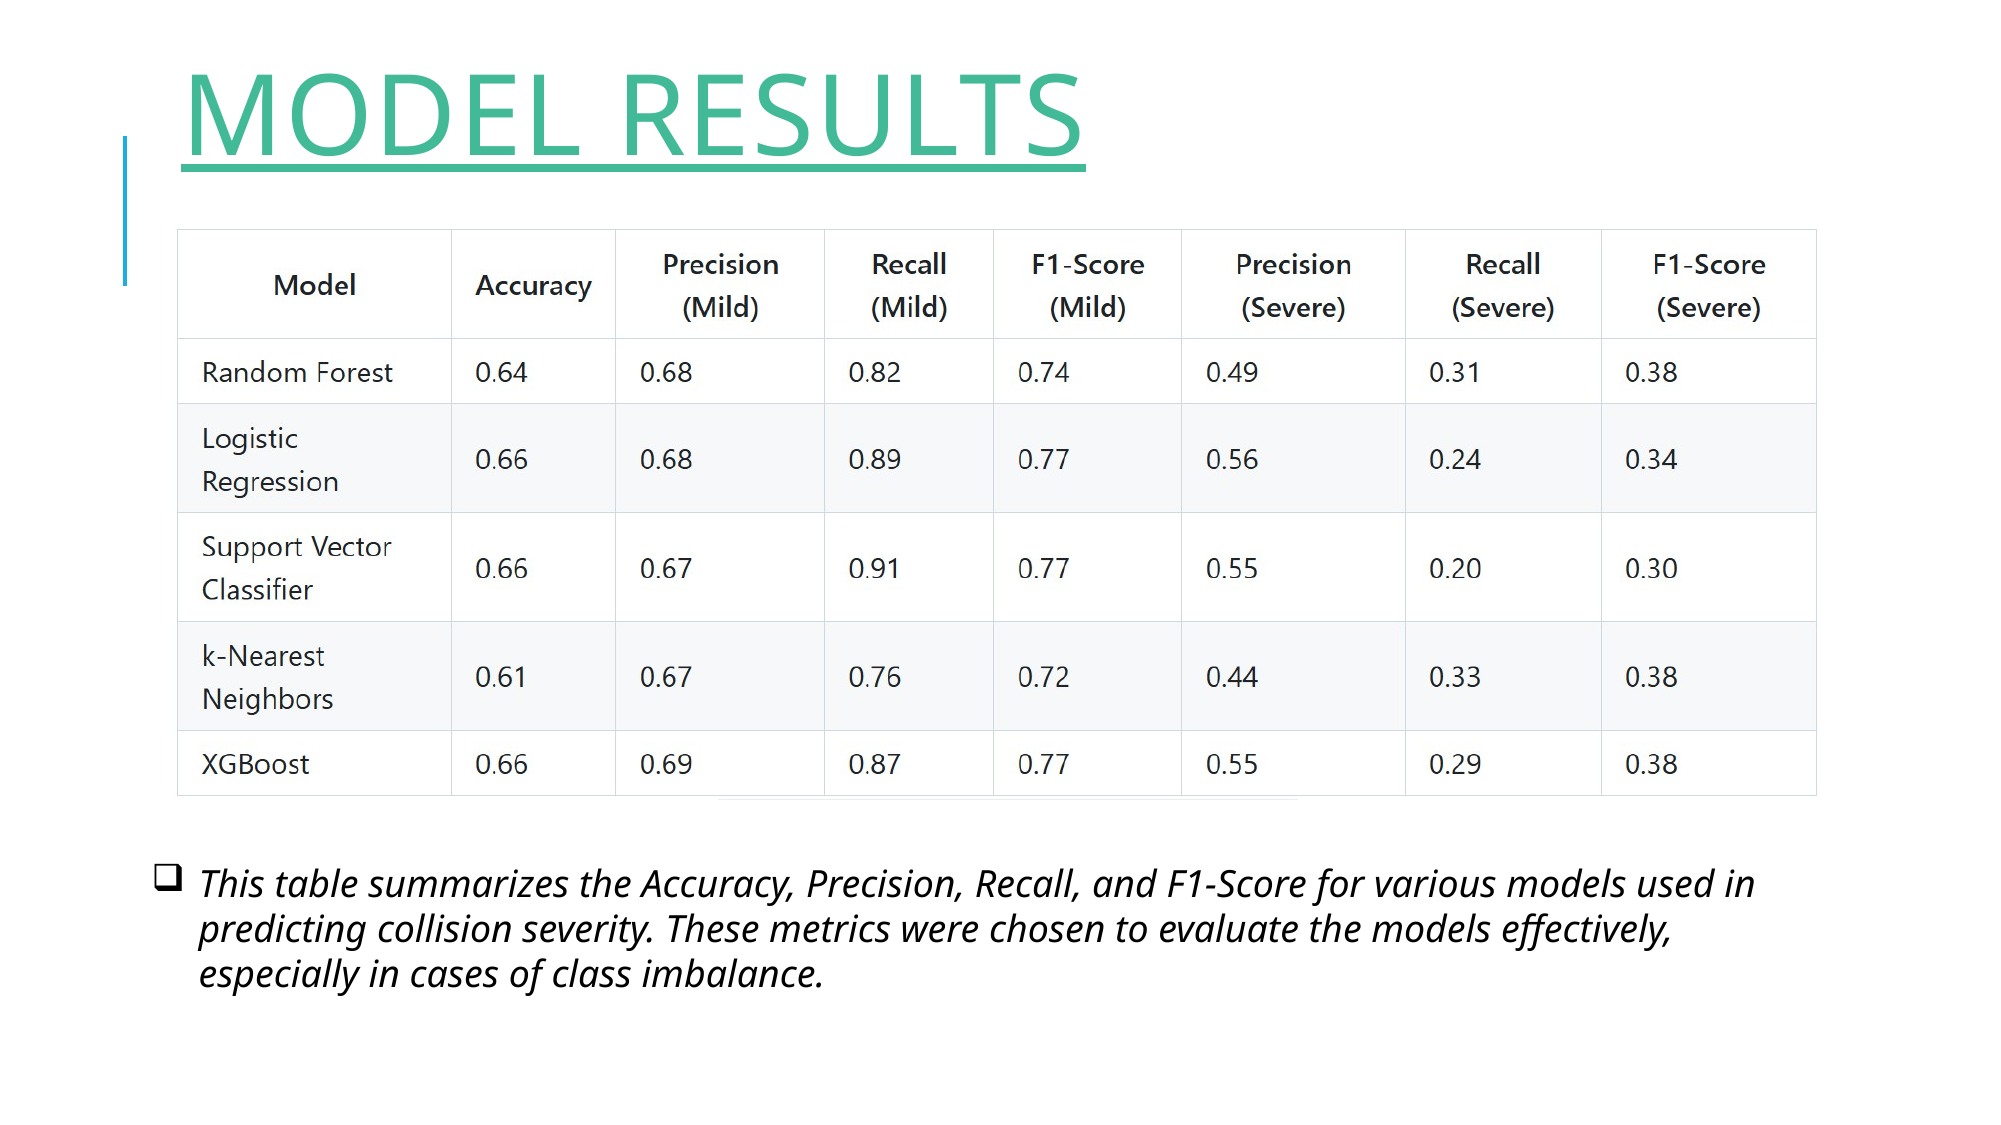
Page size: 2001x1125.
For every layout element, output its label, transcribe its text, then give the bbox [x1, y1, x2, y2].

title MODEL RESULTS [166, 0, 1761, 220]
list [166, 221, 1831, 800]
text_box This table summarizes the Accuracy, Precision, Recall, and F1-Score for various models used in predicting collision severity. These metrics were chosen to evaluate the models effectively, especially in cases of class imbalance. [136, 852, 1831, 1003]
